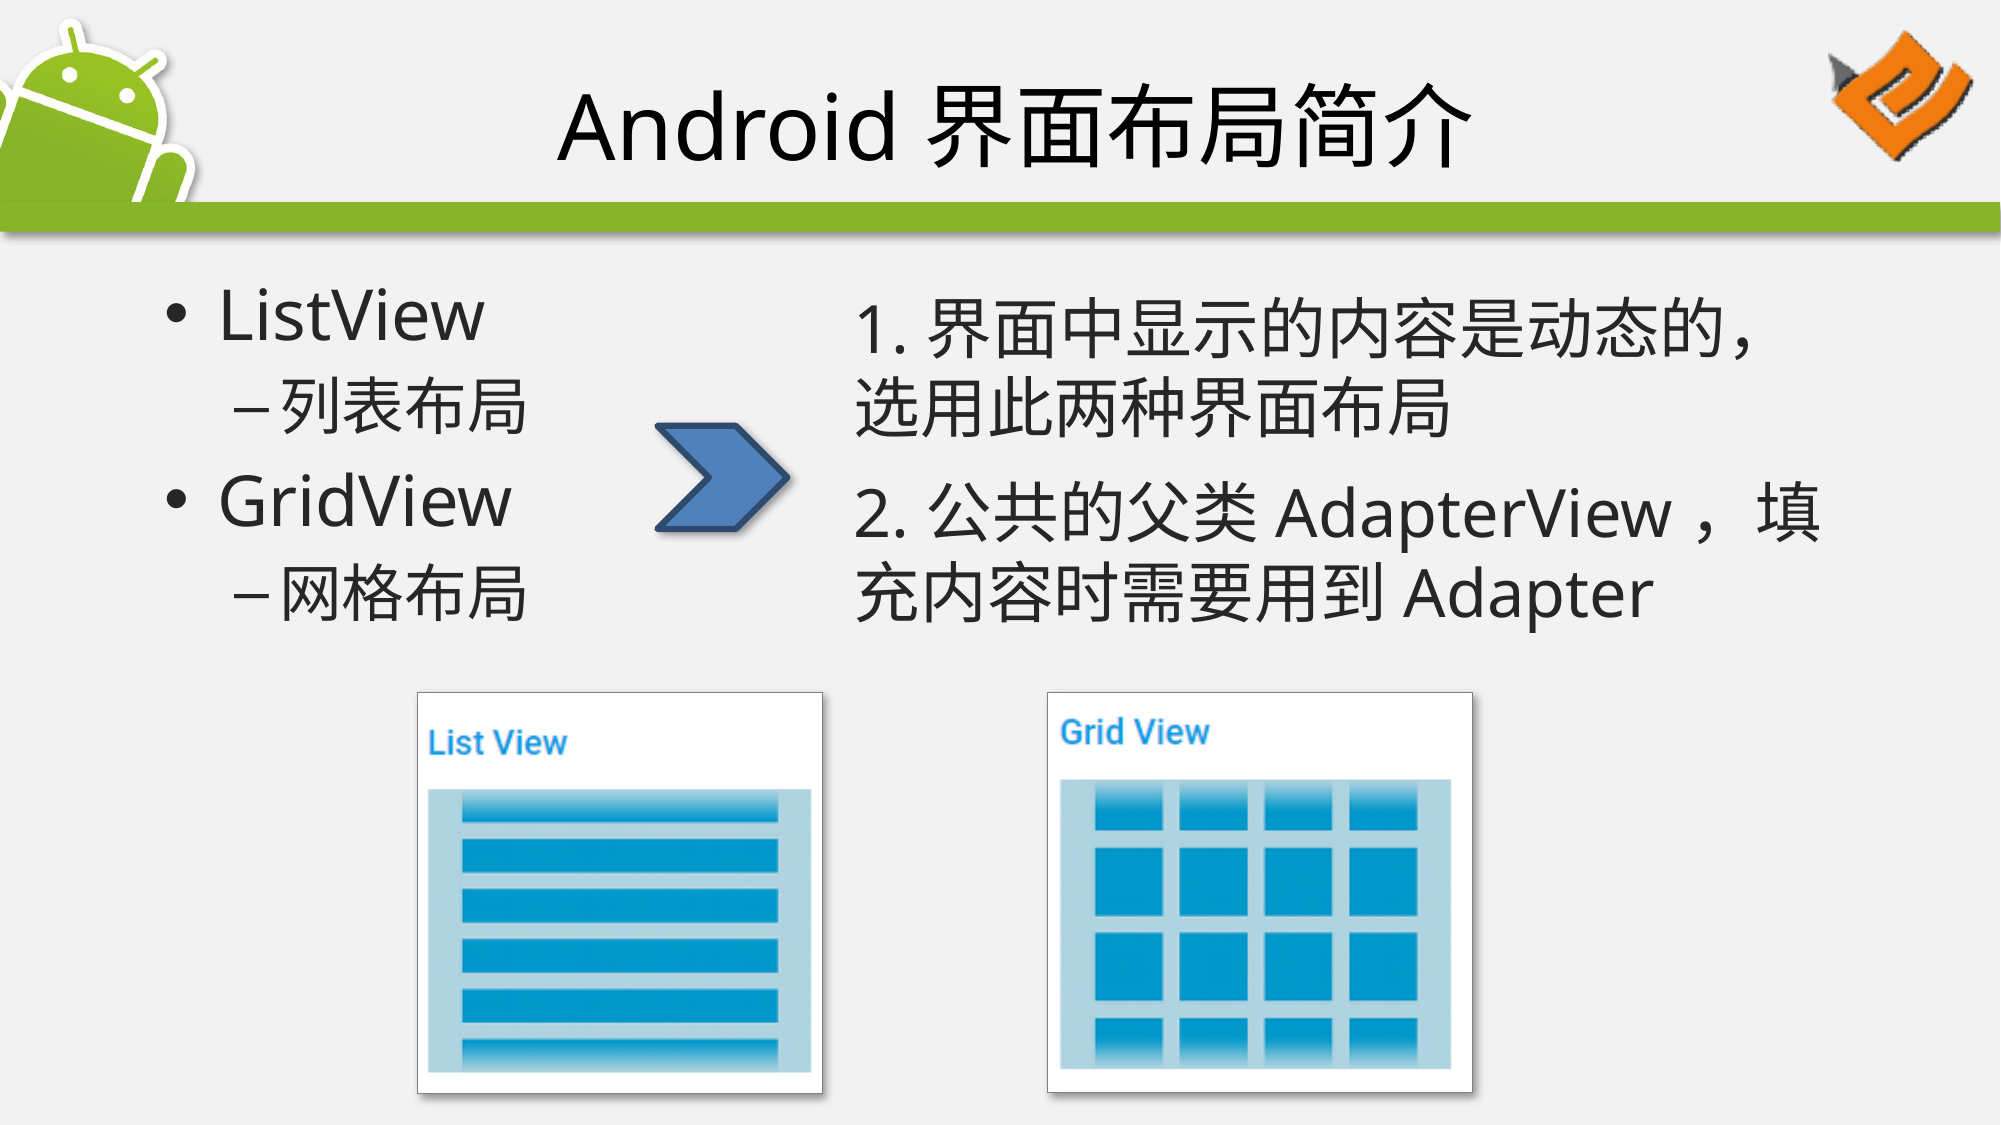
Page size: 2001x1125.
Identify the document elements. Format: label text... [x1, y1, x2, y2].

picture [1828, 30, 1973, 161]
title Android界面布局简介 [208, 45, 1824, 203]
list ListView 列表布局 GridView 网格布局 [149, 262, 634, 693]
picture [1046, 691, 1473, 1093]
text_box 1.界面中显示的内容是动态的，选用此两种界面布局 2.公共的父类AdapterView，填充内容时需要用到Adapter [838, 278, 1839, 639]
picture [416, 691, 824, 1095]
picture [0, 7, 209, 202]
text_box [655, 424, 789, 531]
